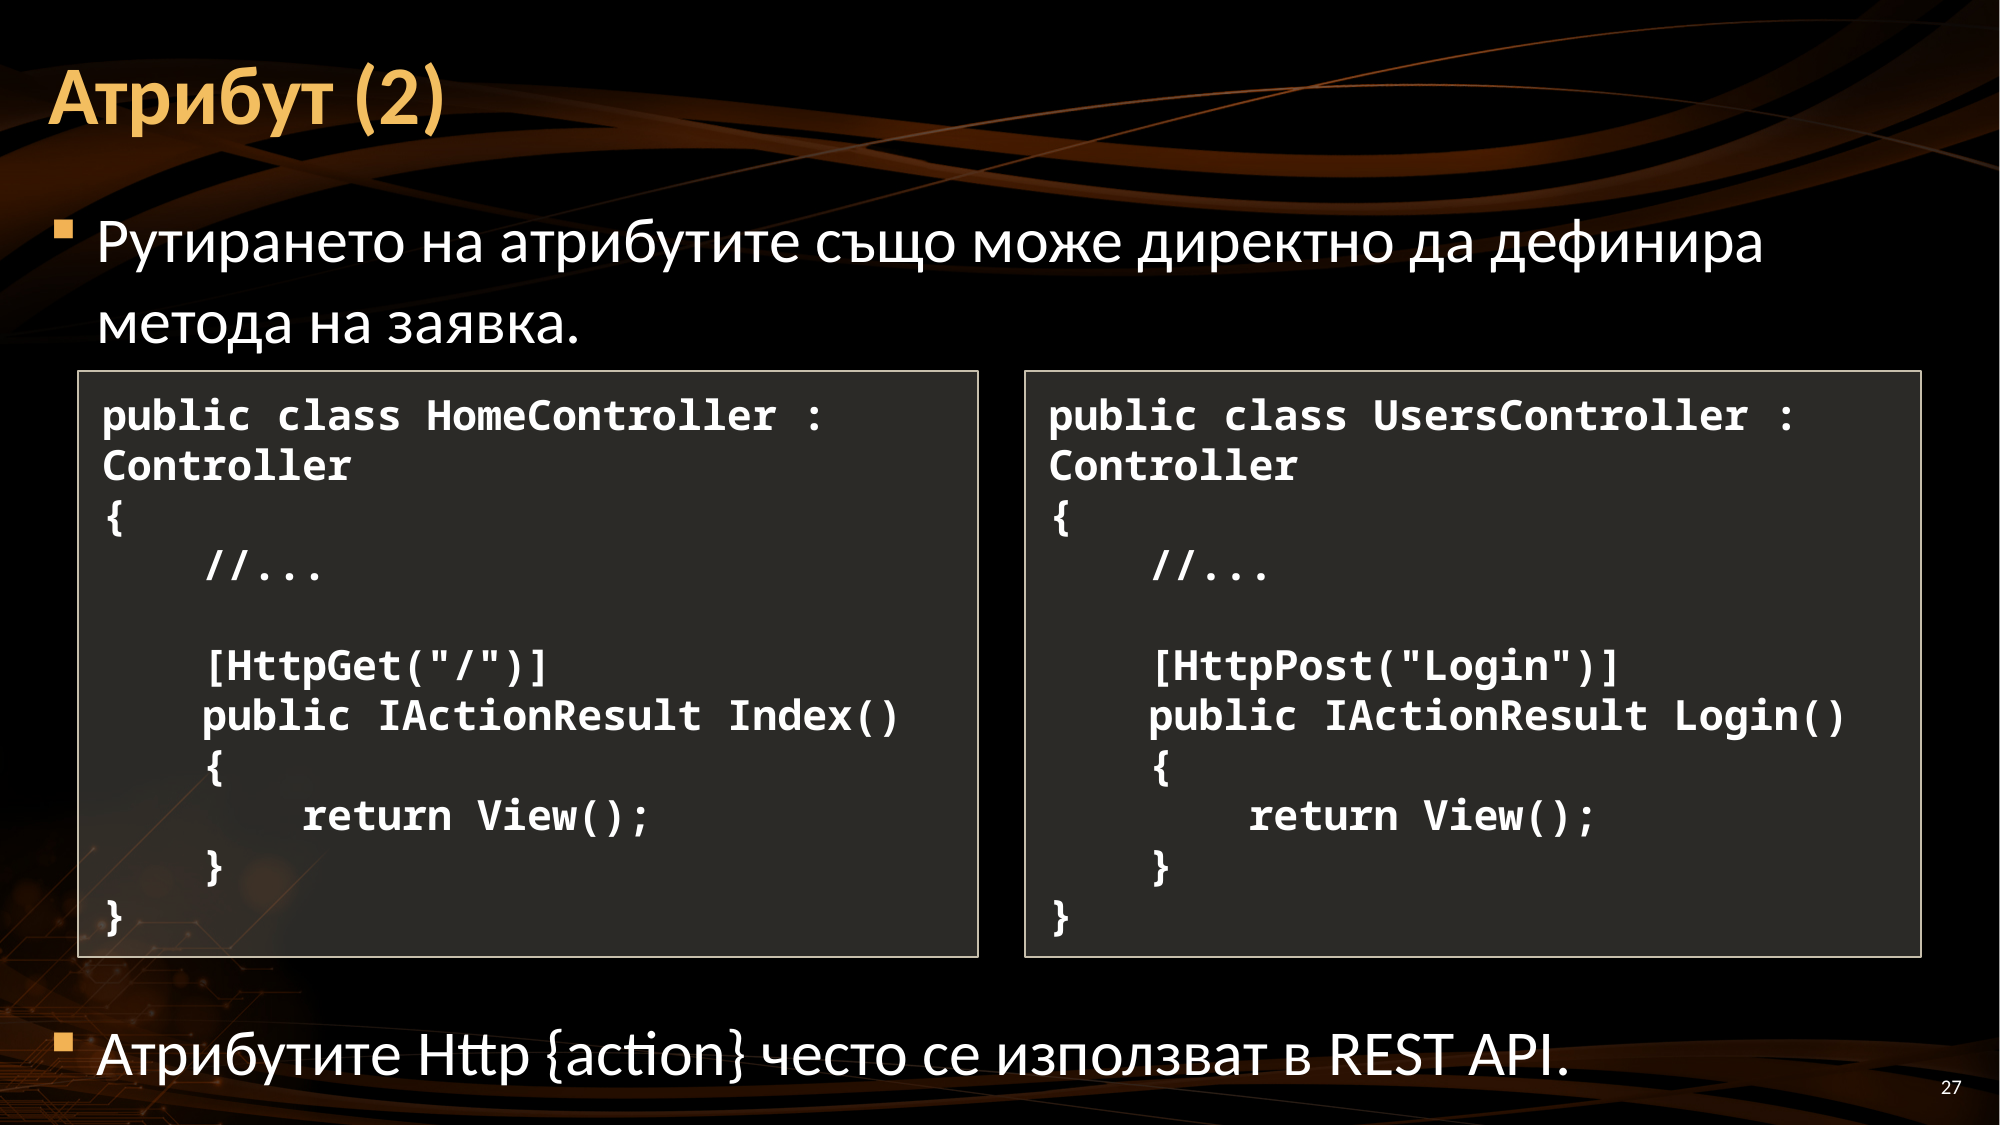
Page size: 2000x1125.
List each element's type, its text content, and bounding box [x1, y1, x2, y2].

text_box public class HomeController : Controller { //... [HttpGet("/")] public IActionResult Index() { return View(); } } [78, 371, 979, 957]
picture [0, 0, 2000, 1125]
text_box public class UsersController : Controller { //... [HttpPost("Login")] public IActionResult Login() { return View(); } } [1024, 371, 1922, 957]
list Рутирането на атрибутите също може директно да дефинира метода на заявка. Атрибутите Http {action} често се използват в REST API. [31, 188, 1968, 1103]
title Атрибут (2) [30, 6, 1602, 189]
